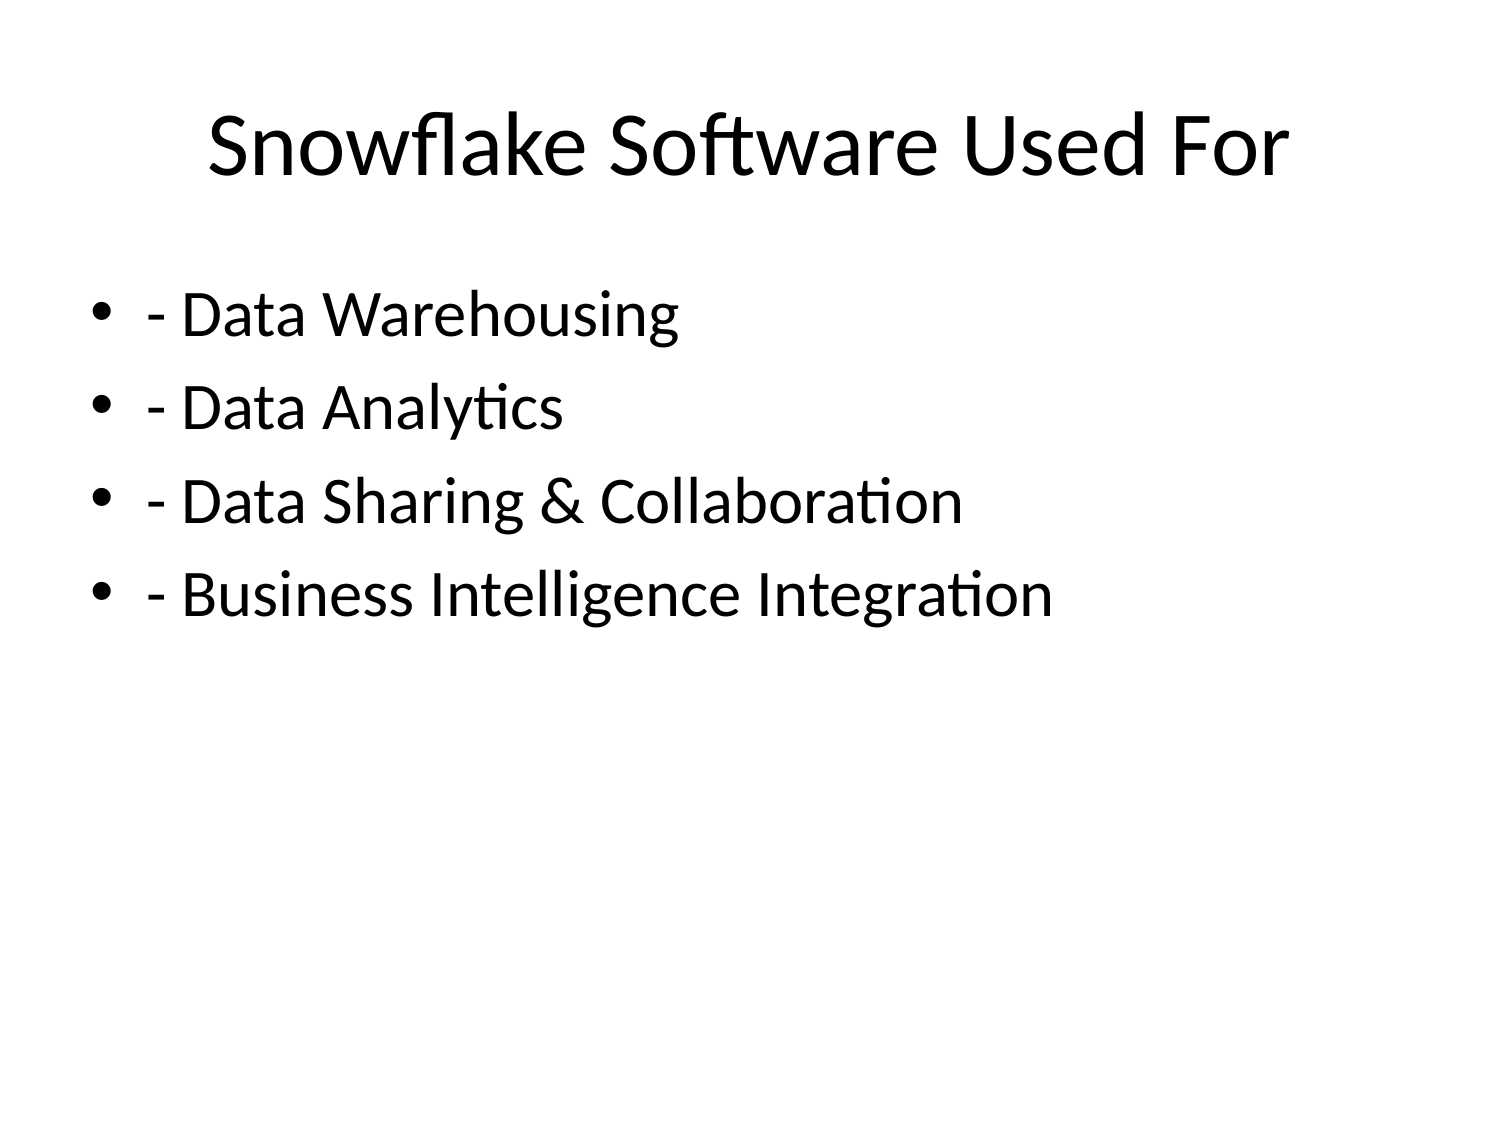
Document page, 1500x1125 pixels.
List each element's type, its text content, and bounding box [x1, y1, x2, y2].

list - Data Warehousing - Data Analytics - Data Sharing & Collaboration - Business Intelligence Integration [75, 262, 1425, 1005]
title Snowflake Software Used For [75, 45, 1425, 233]
